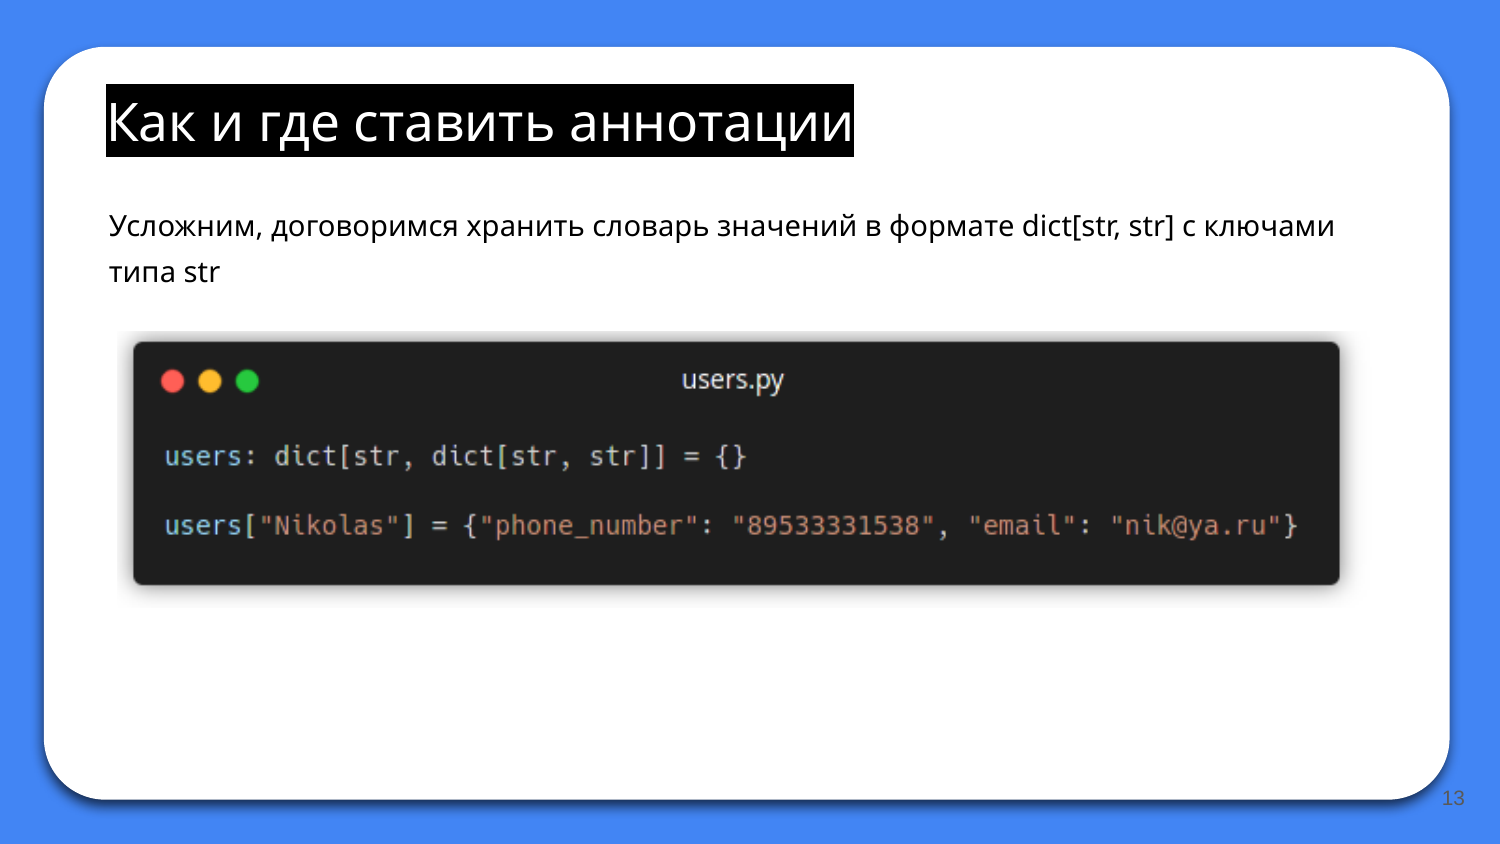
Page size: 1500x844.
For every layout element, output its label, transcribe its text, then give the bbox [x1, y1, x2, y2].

slide_number ‹#› [1389, 764, 1480, 830]
list Усложним, договоримся хранить словарь значений в формате dict[str, str] с ключами типа str [93, 182, 1400, 758]
text_box [44, 47, 1449, 799]
picture [117, 331, 1383, 609]
title Как и где ставить аннотации [91, 72, 1449, 167]
